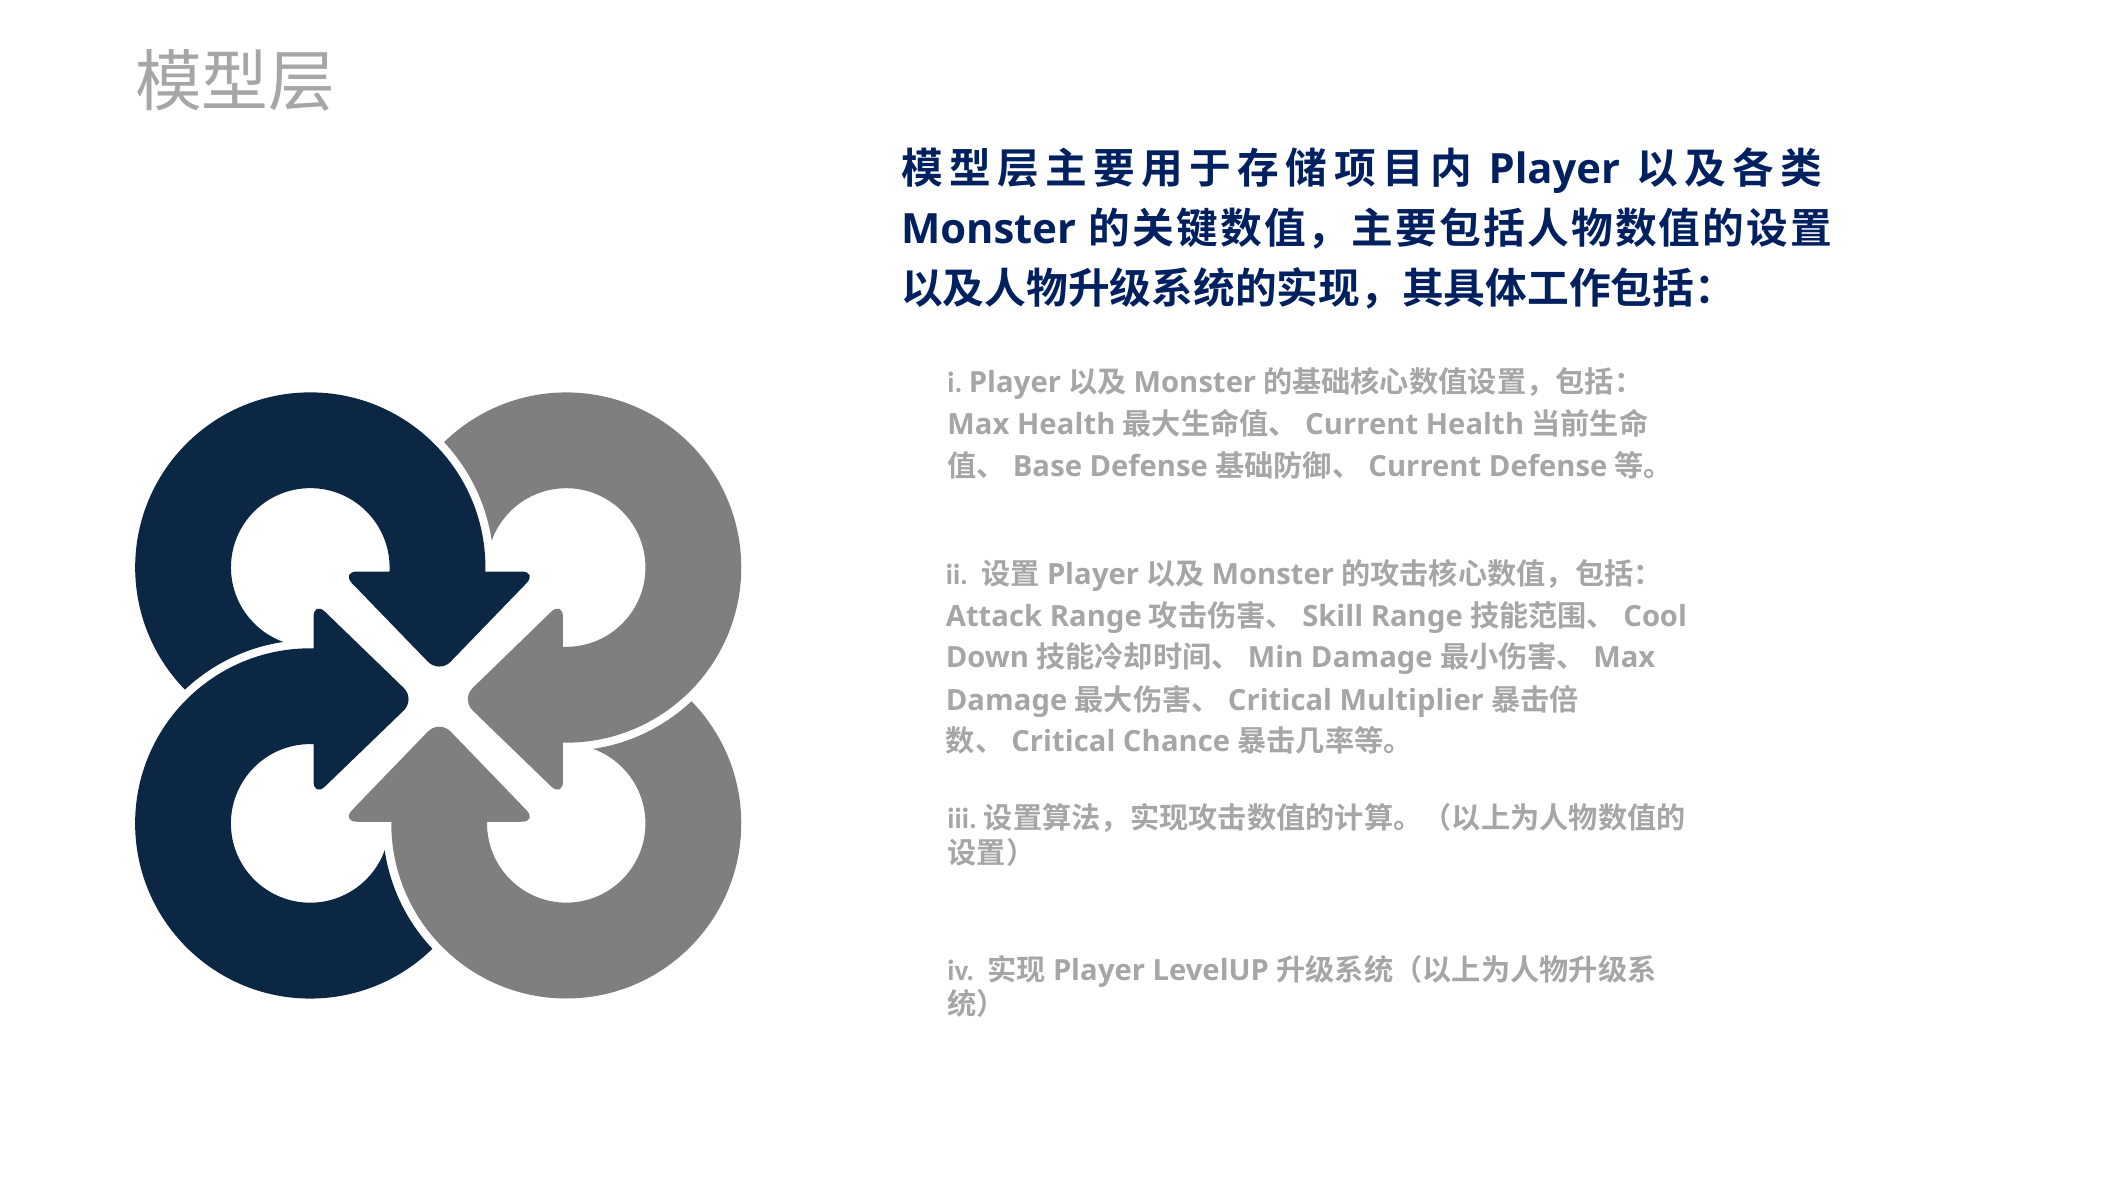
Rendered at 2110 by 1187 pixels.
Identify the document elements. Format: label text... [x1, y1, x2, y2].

text_box iv. 实现Player LevelUP升级系统（以上为人物升级系统） [932, 943, 1720, 1109]
text_box i. Player以及Monster的基础核心数值设置，包括：Max Health最大生命值、Current Health当前生命值、Base Defense基础防御、Current Defense等。 [932, 348, 1720, 532]
text_box 模型层 [135, 38, 783, 119]
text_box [135, 392, 742, 999]
text_box ii. 设置Player以及Monster的攻击核心数值，包括：Attack Range攻击伤害、Skill Range技能范围、Cool Down技能冷却时间、Min Damage最小伤害、Max Damage最大伤害、Critical Multiplier暴击倍数、Critical Chance暴击几率等。 [945, 547, 1720, 792]
text_box iii.设置算法，实现攻击数值的计算。（以上为人物数值的设置） [932, 792, 1720, 943]
text_box 模型层主要用于存储项目内Player以及各类Monster的关键数值，主要包括人物数值的设置以及人物升级系统的实现，其具体工作包括： [901, 131, 1833, 354]
